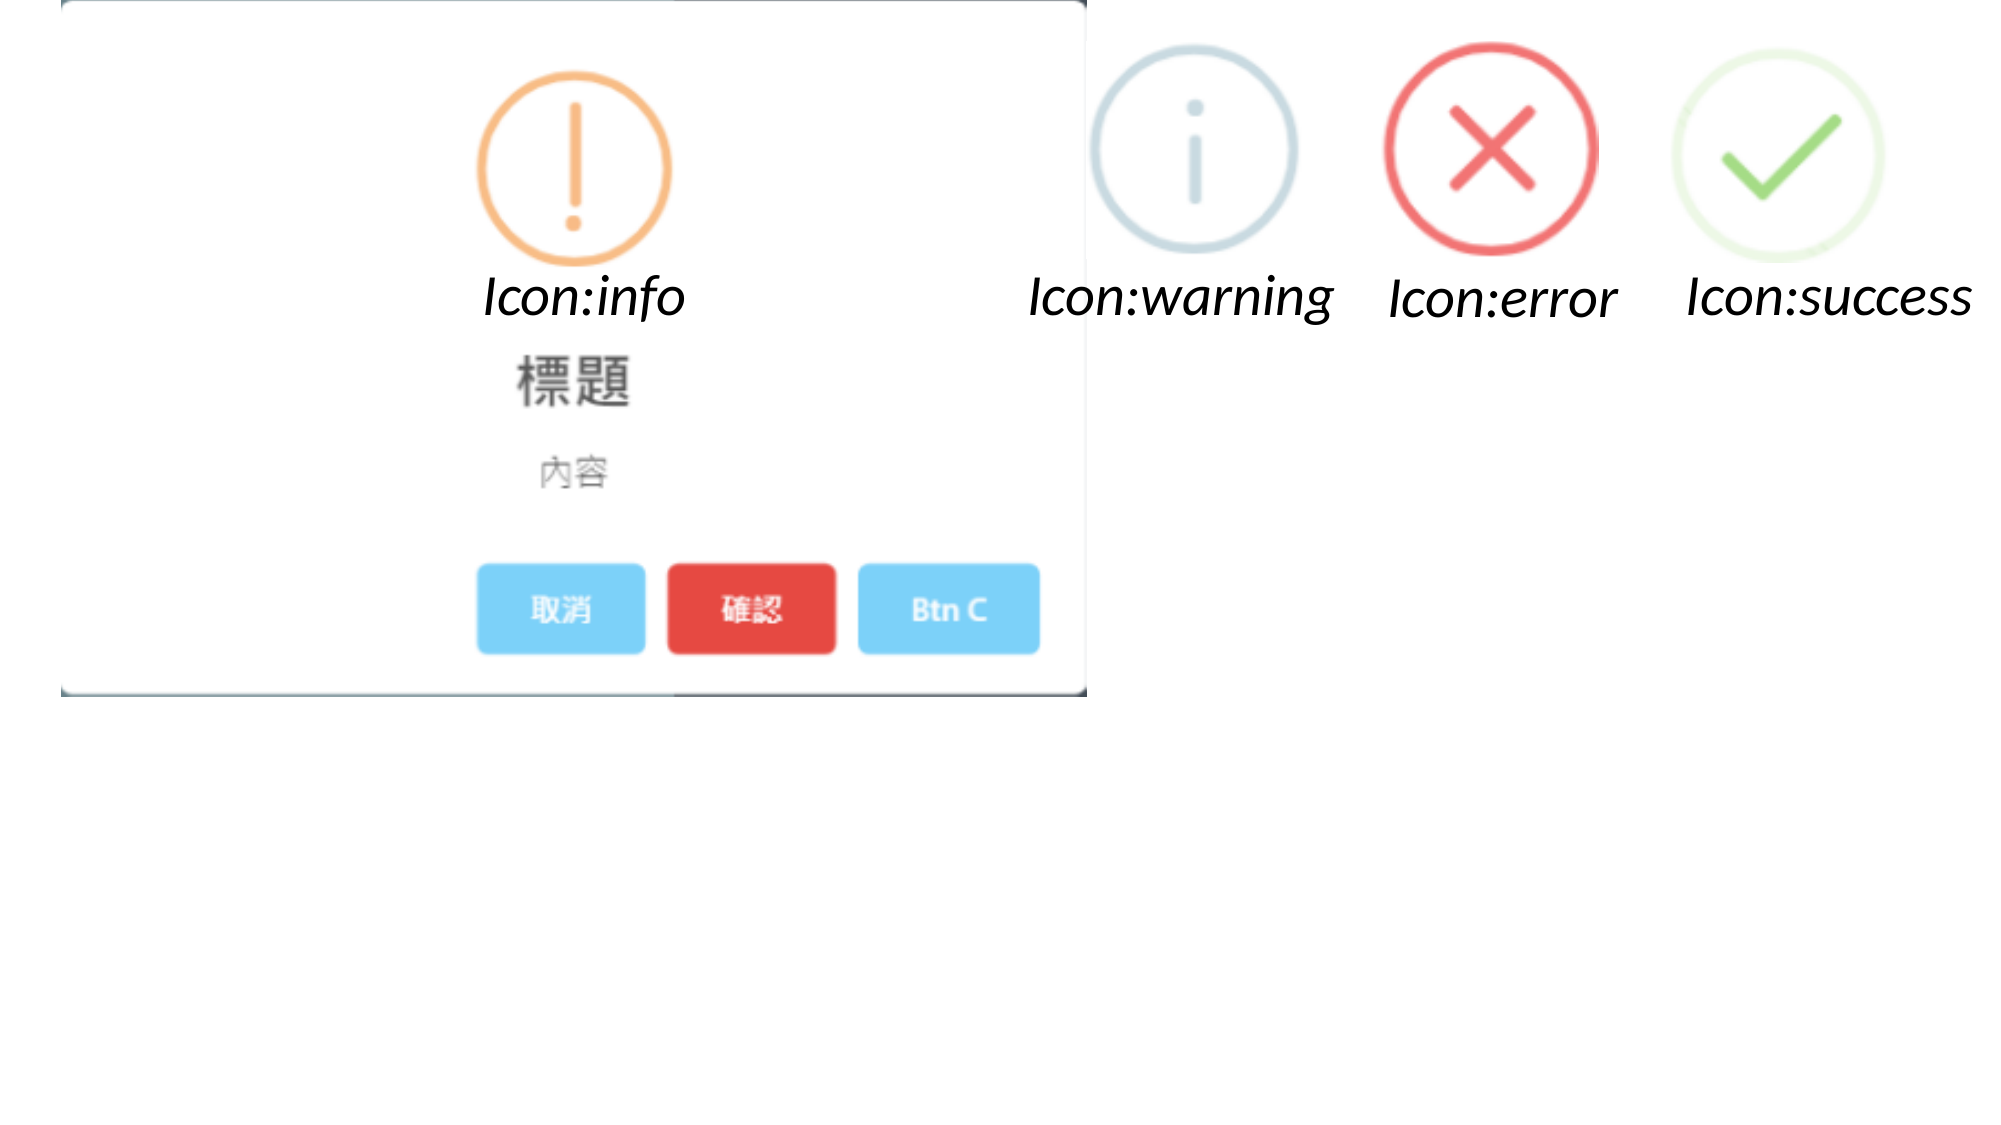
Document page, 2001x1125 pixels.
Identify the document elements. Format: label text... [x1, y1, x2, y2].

text_box Icon:success [1745, 257, 2000, 342]
picture [1670, 45, 1893, 263]
picture [61, 0, 1306, 697]
list Icon:warning [1087, 257, 1385, 342]
text_box Icon:error [1372, 260, 1745, 345]
picture [1380, 41, 1599, 259]
